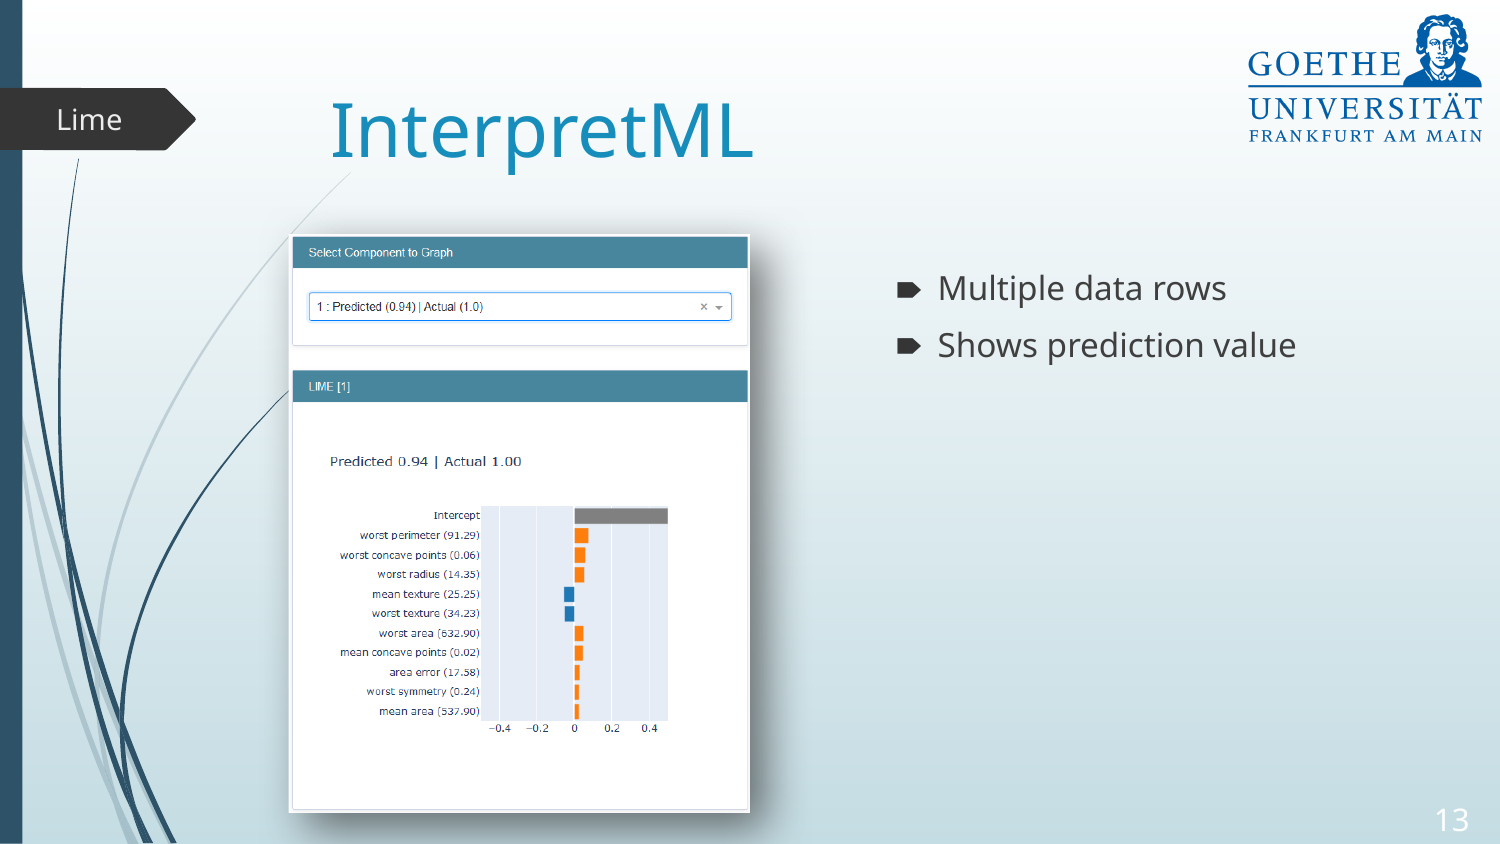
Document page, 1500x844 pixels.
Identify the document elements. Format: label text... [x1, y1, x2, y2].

title InterpretML [319, 76, 1416, 235]
picture [288, 234, 751, 813]
text_box Lime [0, 90, 179, 151]
slide_number ‹#› [1385, 798, 1482, 844]
picture [1248, 14, 1482, 142]
list Multiple data rows Shows prediction value [884, 261, 1416, 727]
